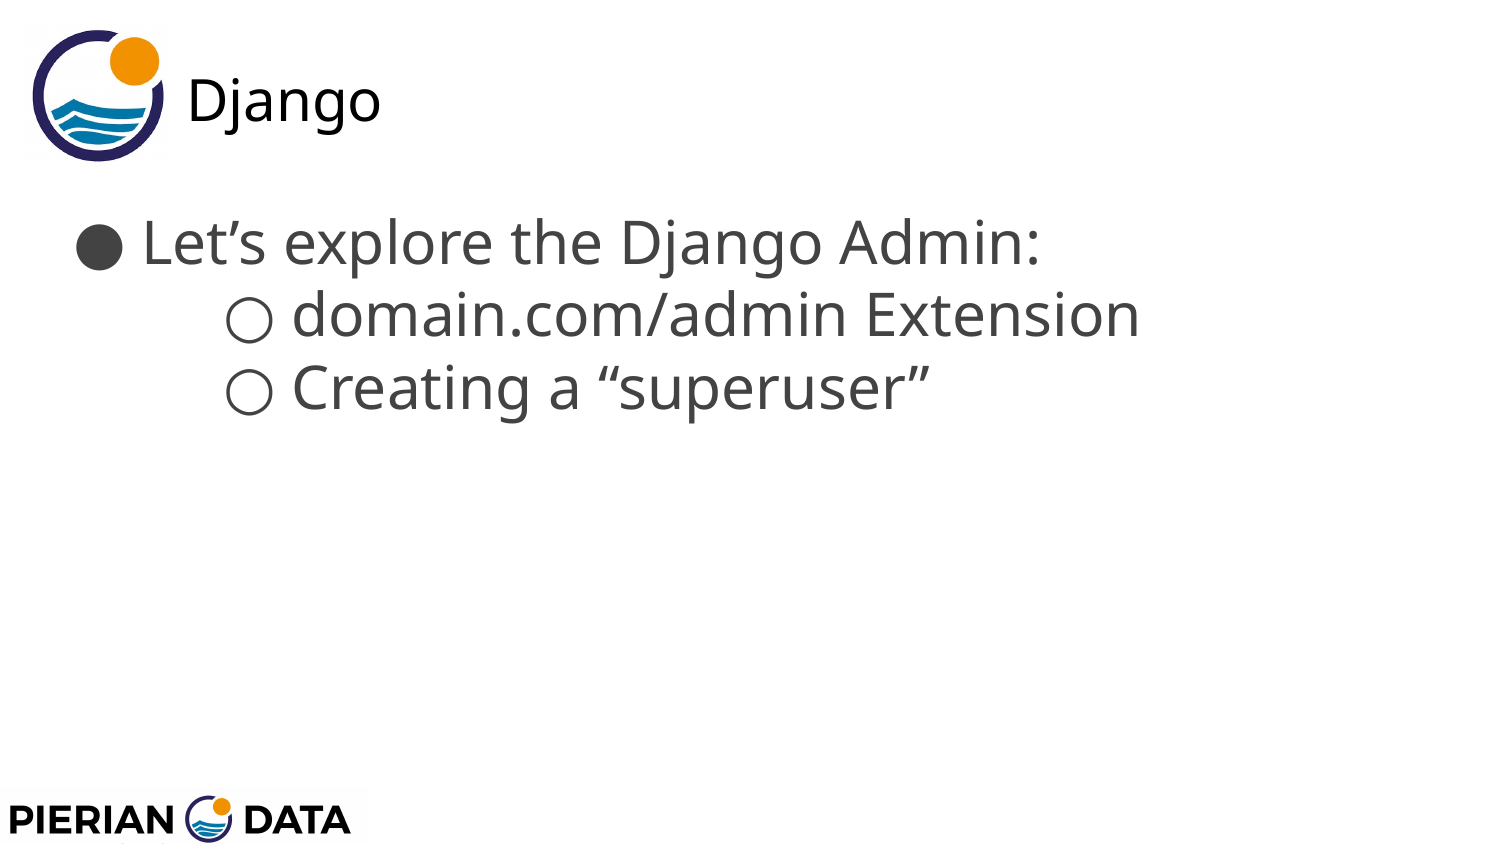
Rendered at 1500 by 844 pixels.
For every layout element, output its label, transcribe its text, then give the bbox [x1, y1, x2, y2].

title Django [176, 48, 1449, 143]
list Let’s explore the Django Admin: domain.com/admin Extension Creating a “superuser” [51, 189, 1476, 750]
picture [0, 787, 368, 844]
picture [24, 24, 172, 167]
